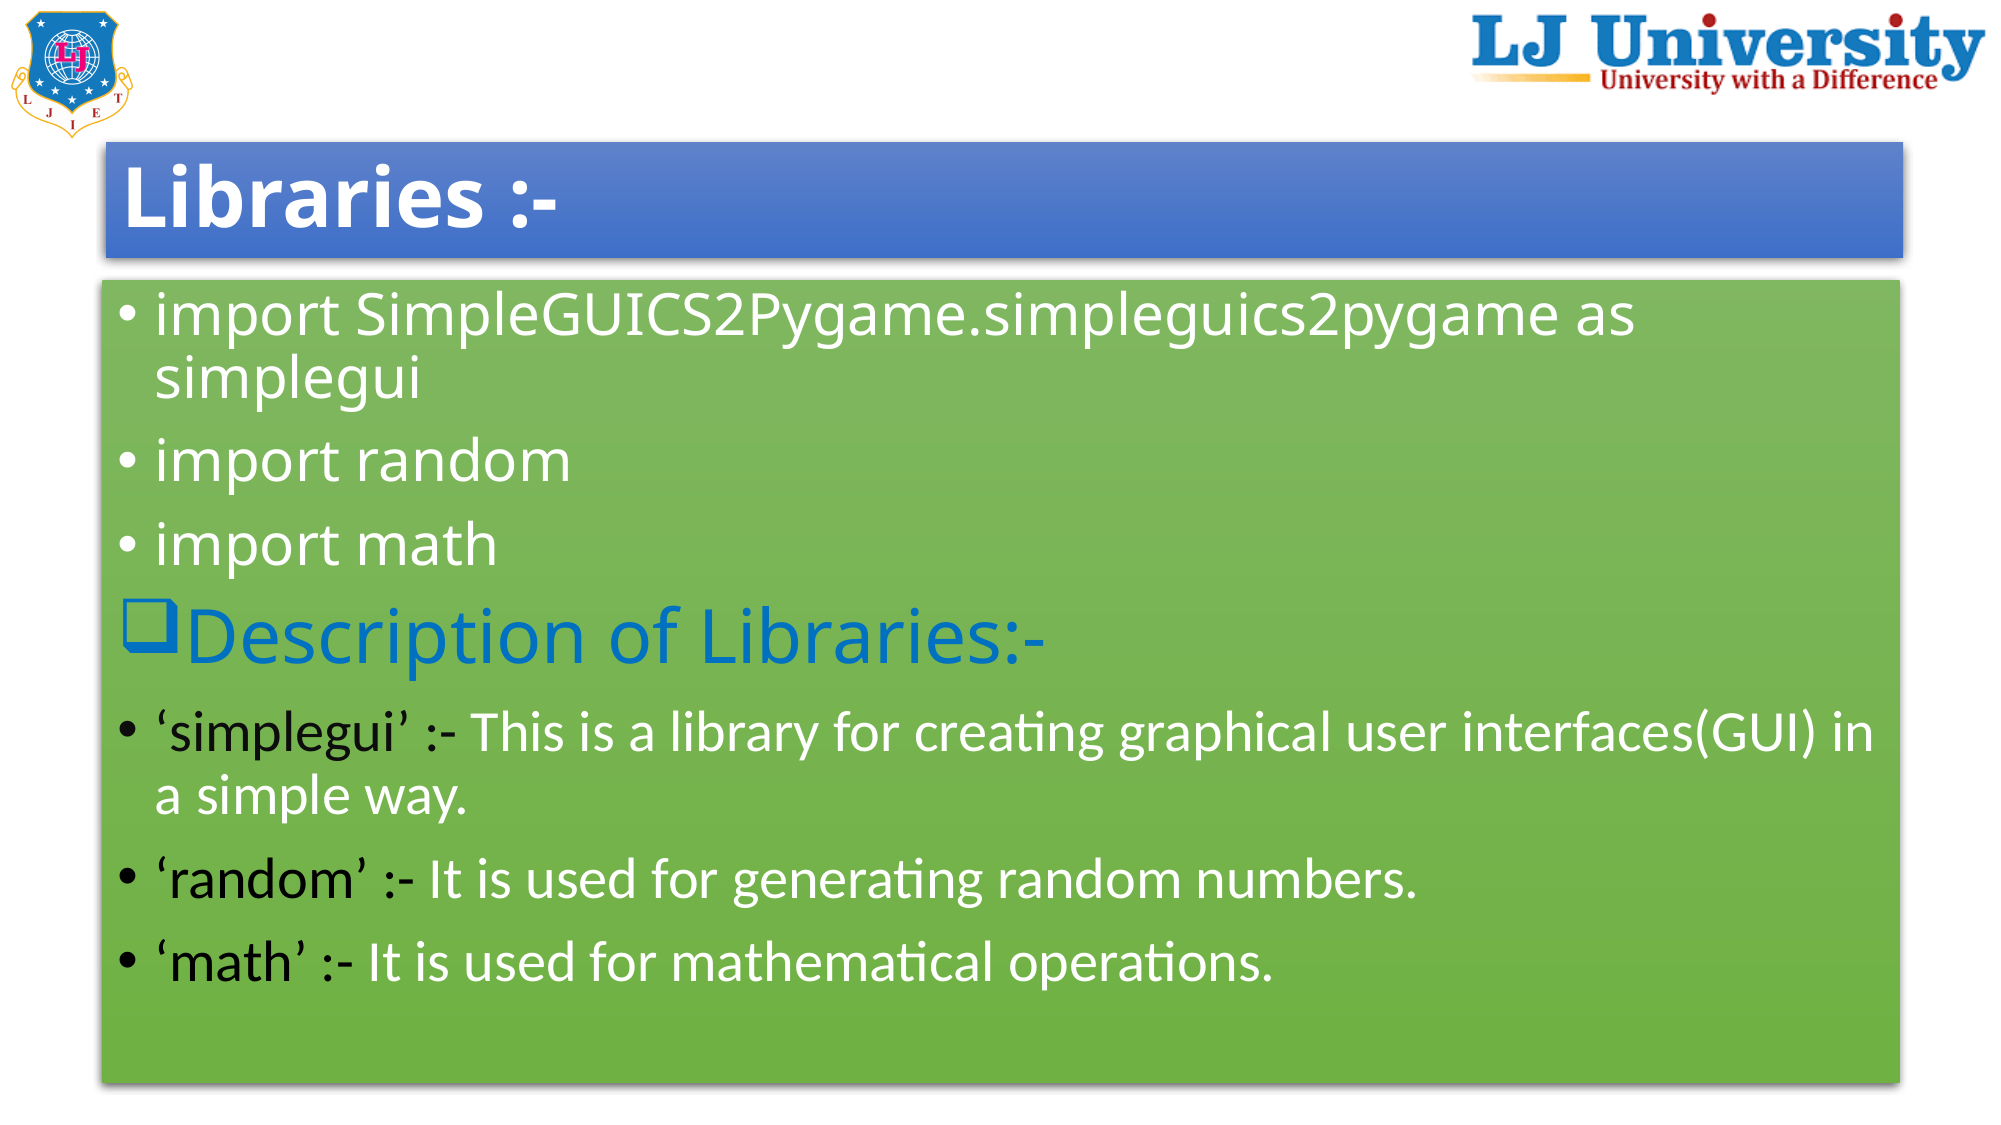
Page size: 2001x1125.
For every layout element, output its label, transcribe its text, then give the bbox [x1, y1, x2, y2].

list import SimpleGUICS2Pygame.simpleguics2pygame as simplegui import random import math Description of Libraries:- ‘simplegui’ :- This is a library for creating graphical user interfaces(GUI) in a simple way. ‘random’ :- It is used for generating random numbers. ‘math’ :- It is used for mathematical operations. [102, 280, 1900, 1083]
picture [11, 11, 133, 139]
picture [1468, 0, 1986, 100]
text_box Libraries :- [106, 142, 1904, 258]
